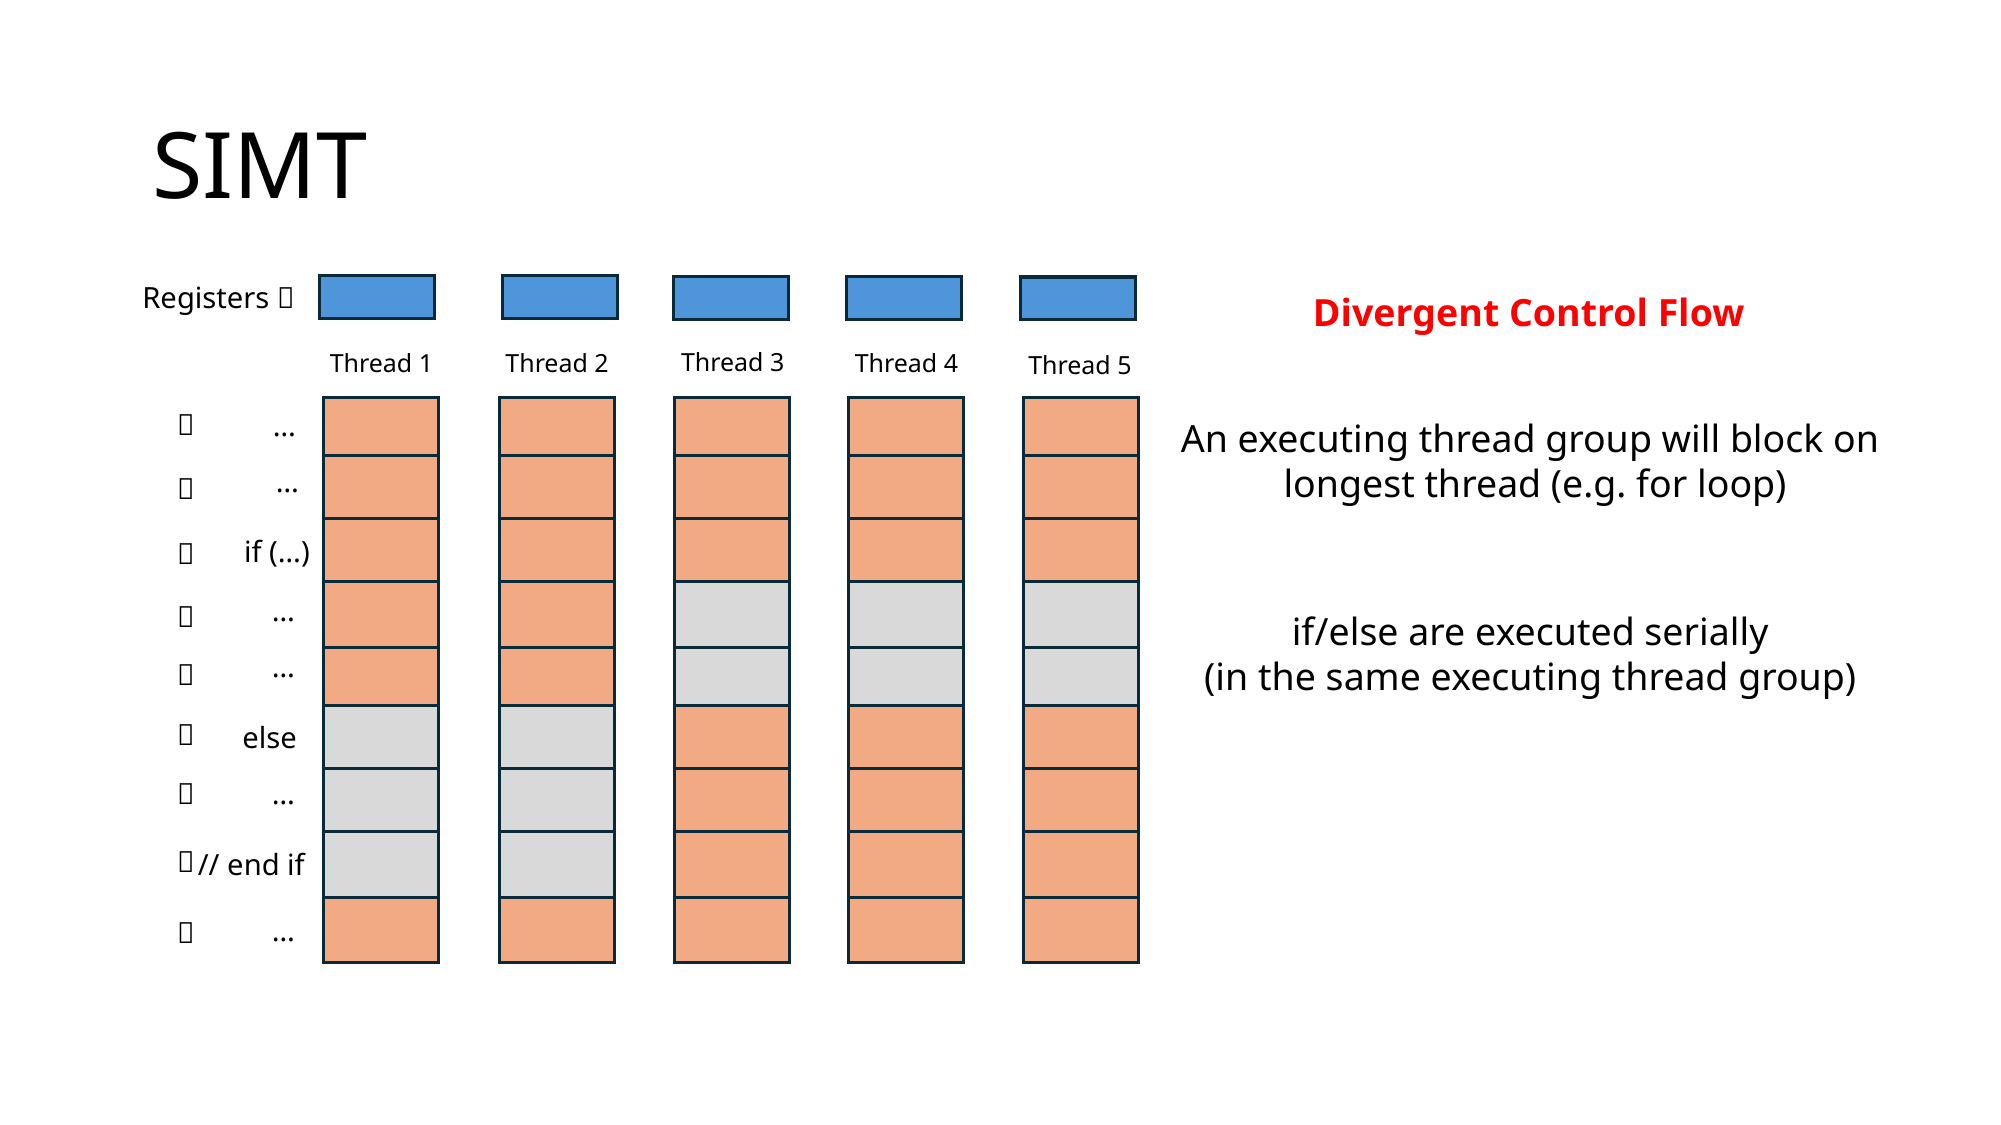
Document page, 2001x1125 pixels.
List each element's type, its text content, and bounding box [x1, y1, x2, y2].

text_box [498, 517, 616, 580]
text_box [673, 580, 791, 646]
text_box Thread 1 [315, 339, 448, 385]
text_box [673, 767, 791, 830]
text_box [1022, 396, 1140, 454]
text_box [1022, 767, 1140, 830]
text_box  [162, 528, 210, 579]
text_box [498, 704, 616, 767]
text_box [322, 830, 440, 896]
text_box [1022, 704, 1140, 767]
text_box Thread 4 [840, 339, 973, 385]
text_box [322, 396, 440, 454]
text_box [322, 896, 440, 964]
text_box … [257, 584, 311, 635]
text_box if (…) [229, 526, 322, 577]
text_box [1019, 275, 1137, 321]
text_box [847, 646, 965, 704]
text_box  [162, 590, 210, 641]
text_box [1022, 830, 1140, 896]
text_box [847, 580, 965, 646]
text_box [847, 704, 965, 767]
text_box  [162, 767, 210, 818]
text_box [498, 896, 616, 964]
text_box [1022, 580, 1140, 646]
text_box [847, 454, 965, 517]
text_box [322, 767, 440, 830]
text_box  [162, 462, 210, 513]
text_box [673, 704, 791, 767]
text_box [847, 396, 965, 454]
text_box [322, 580, 440, 646]
text_box Thread 3 [666, 339, 800, 384]
text_box [673, 454, 791, 517]
text_box  [162, 836, 210, 887]
text_box [1022, 454, 1140, 517]
text_box [318, 274, 436, 320]
text_box [322, 454, 440, 517]
text_box … [258, 399, 312, 450]
text_box else [227, 711, 312, 762]
text_box [847, 830, 965, 896]
text_box [498, 830, 616, 896]
text_box // end if [183, 839, 320, 889]
text_box [322, 517, 440, 580]
text_box [322, 646, 440, 704]
text_box An executing thread group will block on longest thread (e.g. for loop) [1166, 407, 1895, 513]
text_box  [162, 907, 210, 957]
text_box … [257, 905, 310, 955]
text_box … [261, 455, 315, 506]
text_box if/else are executed serially (in the same executing thread group) [1189, 600, 1872, 706]
text_box [498, 580, 616, 646]
text_box … [257, 640, 311, 691]
text_box [673, 896, 791, 964]
text_box [845, 275, 963, 321]
text_box [322, 704, 440, 767]
text_box [673, 830, 791, 896]
text_box [673, 396, 791, 454]
text_box … [257, 767, 311, 818]
text_box [847, 767, 965, 830]
text_box [498, 454, 616, 517]
text_box [847, 896, 965, 964]
text_box Thread 5 [1013, 341, 1147, 387]
text_box  [162, 398, 210, 449]
text_box [673, 517, 791, 580]
text_box [1022, 896, 1140, 964]
text_box [498, 646, 616, 704]
text_box [1022, 646, 1140, 704]
text_box [673, 646, 791, 704]
text_box [847, 517, 965, 580]
title SIMT [137, 59, 1863, 278]
text_box  [162, 649, 210, 699]
text_box Thread 2 [490, 339, 624, 385]
text_box [501, 274, 619, 320]
text_box Divergent Control Flow [1298, 281, 1760, 342]
text_box [1022, 517, 1140, 580]
text_box [672, 275, 790, 321]
text_box [498, 396, 616, 454]
text_box  [162, 708, 210, 759]
text_box Registers  [127, 271, 310, 322]
text_box [498, 767, 616, 830]
